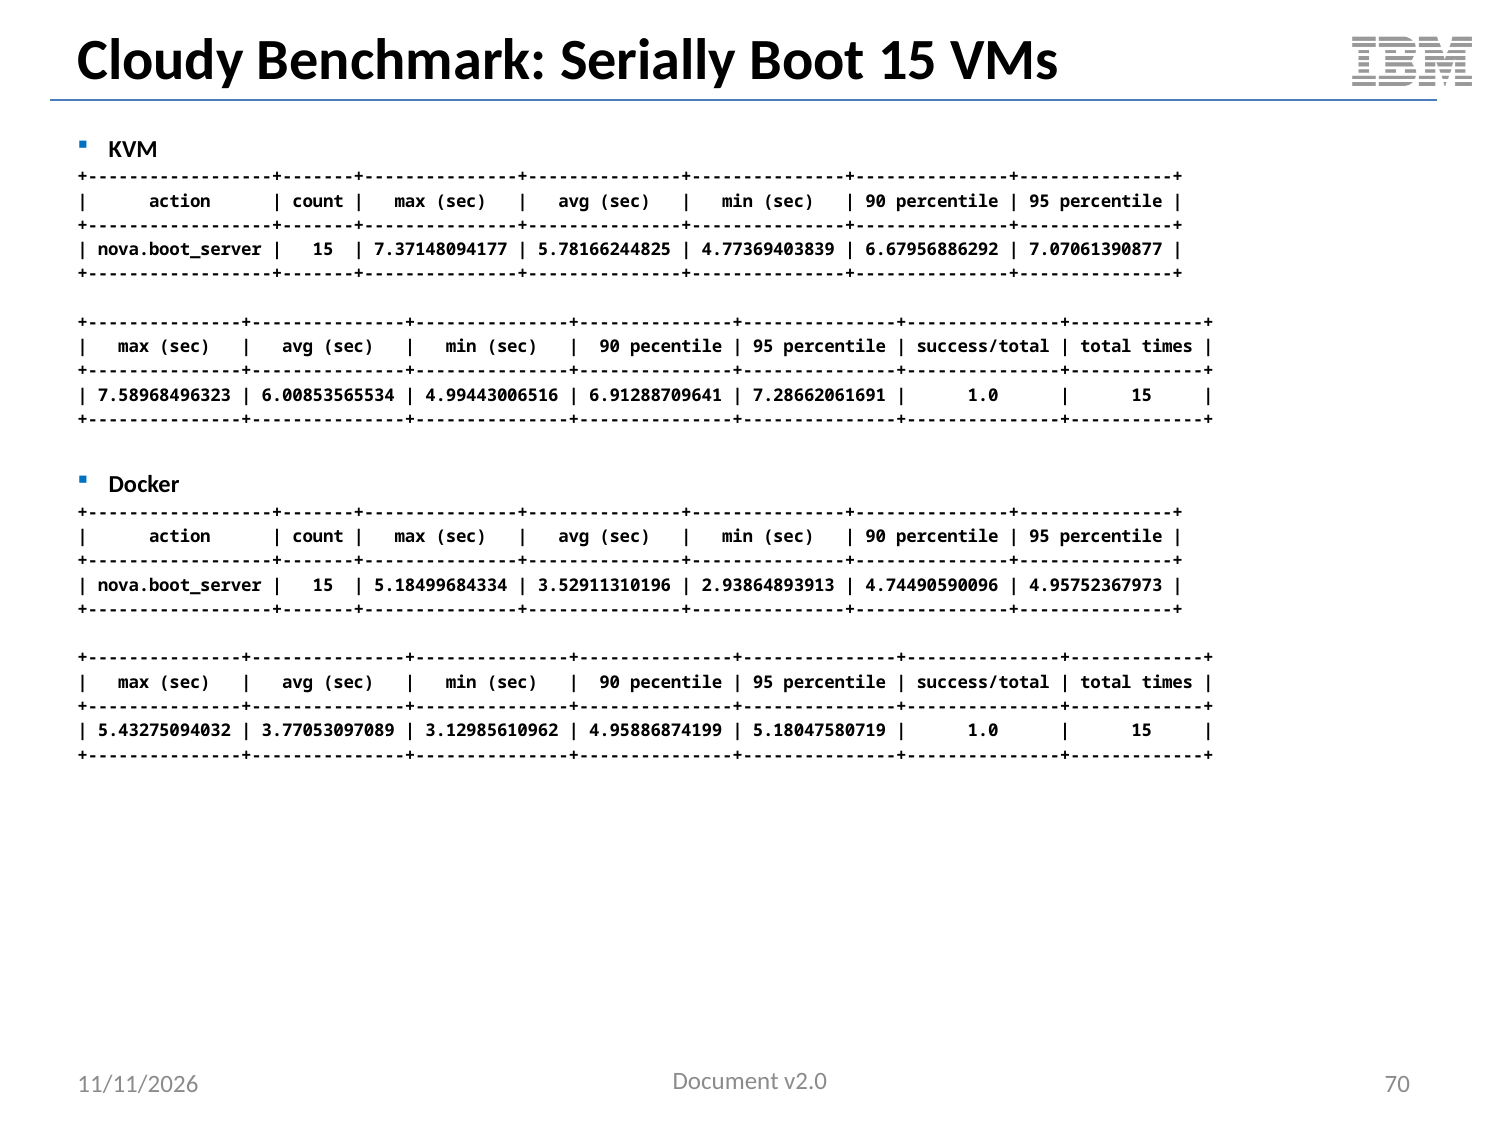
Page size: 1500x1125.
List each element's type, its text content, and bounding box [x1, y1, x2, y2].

list KVM +------------------+-------+---------------+---------------+---------------+---------------+---------------+ | action | count | max (sec) | avg (sec) | min (sec) | 90 percentile | 95 percentile | +------------------+-------+---------------+---------------+---------------+---------------+---------------+ | nova.boot_server | 15 | 7.37148094177 | 5.78166244825 | 4.77369403839 | 6.67956886292 | 7.07061390877 | +------------------+-------+---------------+---------------+---------------+---------------+---------------+ +---------------+---------------+---------------+---------------+---------------+---------------+-------------+ | max (sec) | avg (sec) | min (sec) | 90 pecentile | 95 percentile | success/total | total times | +---------------+---------------+---------------+---------------+---------------+---------------+-------------+ | 7.58968496323 | 6.00853565534 | 4.99443006516 | 6.91288709641 | 7.28662061691 | 1.0 | 15 | +---------------+---------------+---------------+---------------+---------------+---------------+-------------+ Docker +------------------+-------+---------------+---------------+---------------+---------------+---------------+ | action | count | max (sec) | avg (sec) | min (sec) | 90 percentile | 95 percentile | +------------------+-------+---------------+---------------+---------------+---------------+---------------+ | nova.boot_server | 15 | 5.18499684334 | 3.52911310196 | 2.93864893913 | 4.74490590096 | 4.95752367973 | +------------------+-------+---------------+---------------+---------------+---------------+---------------+ +---------------+---------------+---------------+---------------+---------------+---------------+-------------+ | max (sec) | avg (sec) | min (sec) | 90 pecentile | 95 percentile | success/total | total times | +---------------+---------------+---------------+---------------+---------------+---------------+-------------+ | 5.43275094032 | 3.77053097089 | 3.12985610962 | 4.95886874199 | 5.18047580719 | 1.0 | 15 | +---------------+---------------+---------------+---------------+---------------+---------------+-------------+ [62, 125, 1425, 1038]
slide_number 70 [1074, 1052, 1425, 1113]
text_box Cloud management often caps true ops performance of LXC [1350, 33, 1475, 88]
footer Document v2.0 [512, 1050, 988, 1110]
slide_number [62, 1052, 413, 1113]
title Cloudy Benchmark: Serially Boot 15 VMs [62, 12, 1325, 100]
